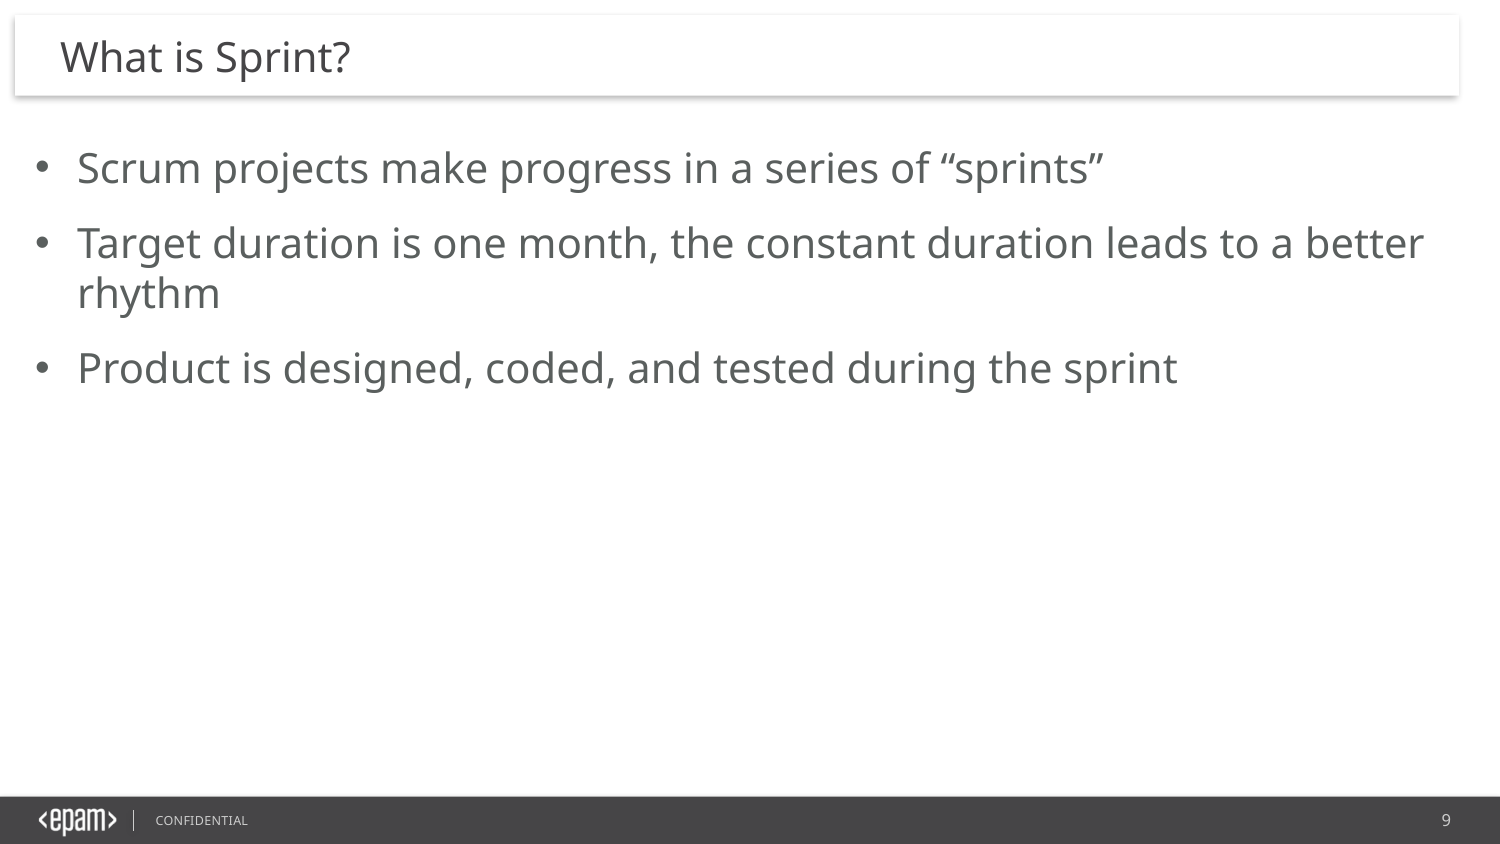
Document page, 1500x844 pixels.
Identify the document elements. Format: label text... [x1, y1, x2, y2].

picture [38, 808, 117, 837]
list Scrum projects make progress in a series of “sprints” Target duration is one month, the constant duration leads to a better rhythm Product is designed, coded, and tested during the sprint [20, 134, 1459, 714]
title What is Sprint? [15, 15, 1459, 96]
